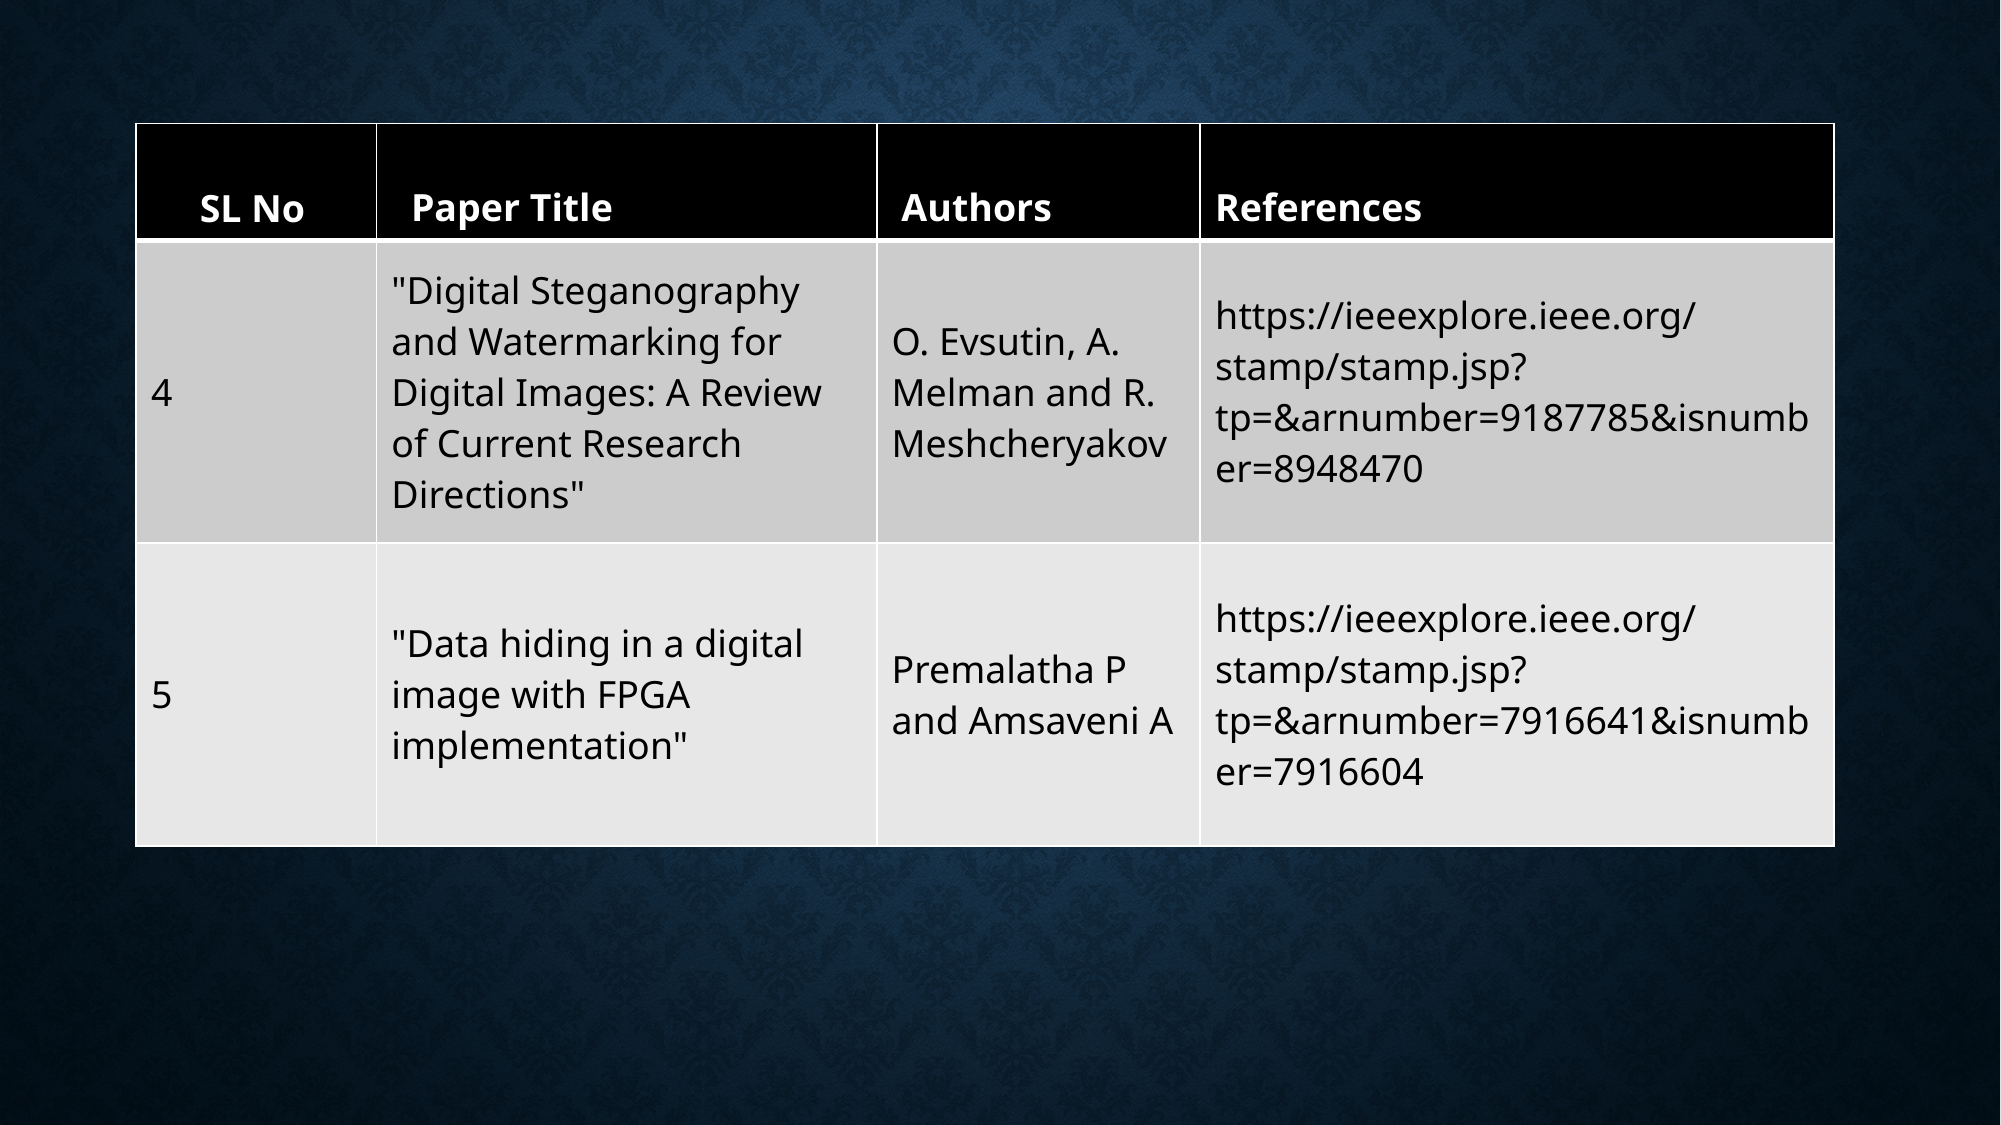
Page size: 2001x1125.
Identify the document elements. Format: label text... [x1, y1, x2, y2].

table_header References [1201, 124, 1833, 238]
table_cell "Digital Steganography and Watermarking for Digital Images: A Review of Current Research Directions" [377, 243, 876, 542]
table_cell 5 [137, 544, 376, 845]
table_cell "Data hiding in a digital image with FPGA implementation" [377, 544, 876, 845]
table_cell 4 [137, 243, 376, 542]
table_header Paper Title [377, 124, 876, 238]
table_cell O. Evsutin, A. Melman and R. Meshcheryakov [878, 243, 1199, 542]
table_cell https://ieeexplore.ieee.org/stamp/stamp.jsp?tp=&arnumber=7916641&isnumber=7916604 [1201, 544, 1833, 845]
table_header SL No [137, 124, 376, 238]
table_header Authors [878, 124, 1199, 238]
table_cell Premalatha P and Amsaveni A [878, 544, 1199, 845]
table_cell https://ieeexplore.ieee.org/stamp/stamp.jsp?tp=&arnumber=9187785&isnumber=8948470 [1201, 243, 1833, 542]
